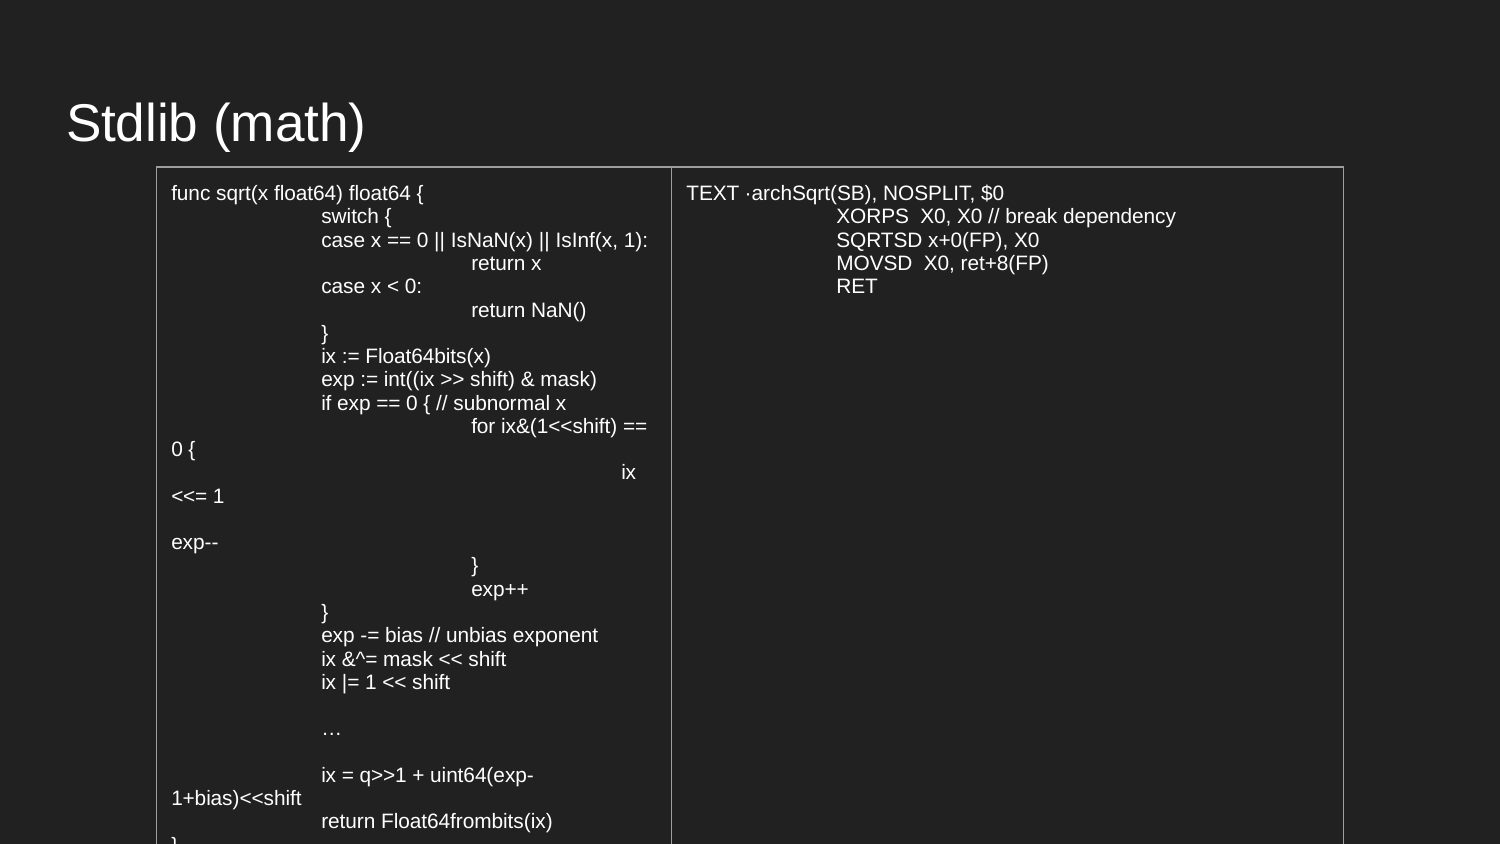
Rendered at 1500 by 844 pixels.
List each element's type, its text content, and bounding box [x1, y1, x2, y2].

table_header TEXT ·archSqrt(SB), NOSPLIT, $0 XORPS X0, X0 // break dependency SQRTSD x+0(FP), X0 MOVSD X0, ret+8(FP) RET [672, 168, 1343, 844]
table_header func sqrt(x float64) float64 { switch { case x == 0 || IsNaN(x) || IsInf(x, 1): return x case x < 0: return NaN() } ix := Float64bits(x) exp := int((ix >> shift) & mask) if exp == 0 { // subnormal x for ix&(1<<shift) == 0 { ix <<= 1 exp-- } exp++ } exp -= bias // unbias exponent ix &^= mask << shift ix |= 1 << shift … ix = q>>1 + uint64(exp-1+bias)<<shift return Float64frombits(ix) } [157, 168, 671, 844]
title Stdlib (math) [51, 72, 1449, 167]
